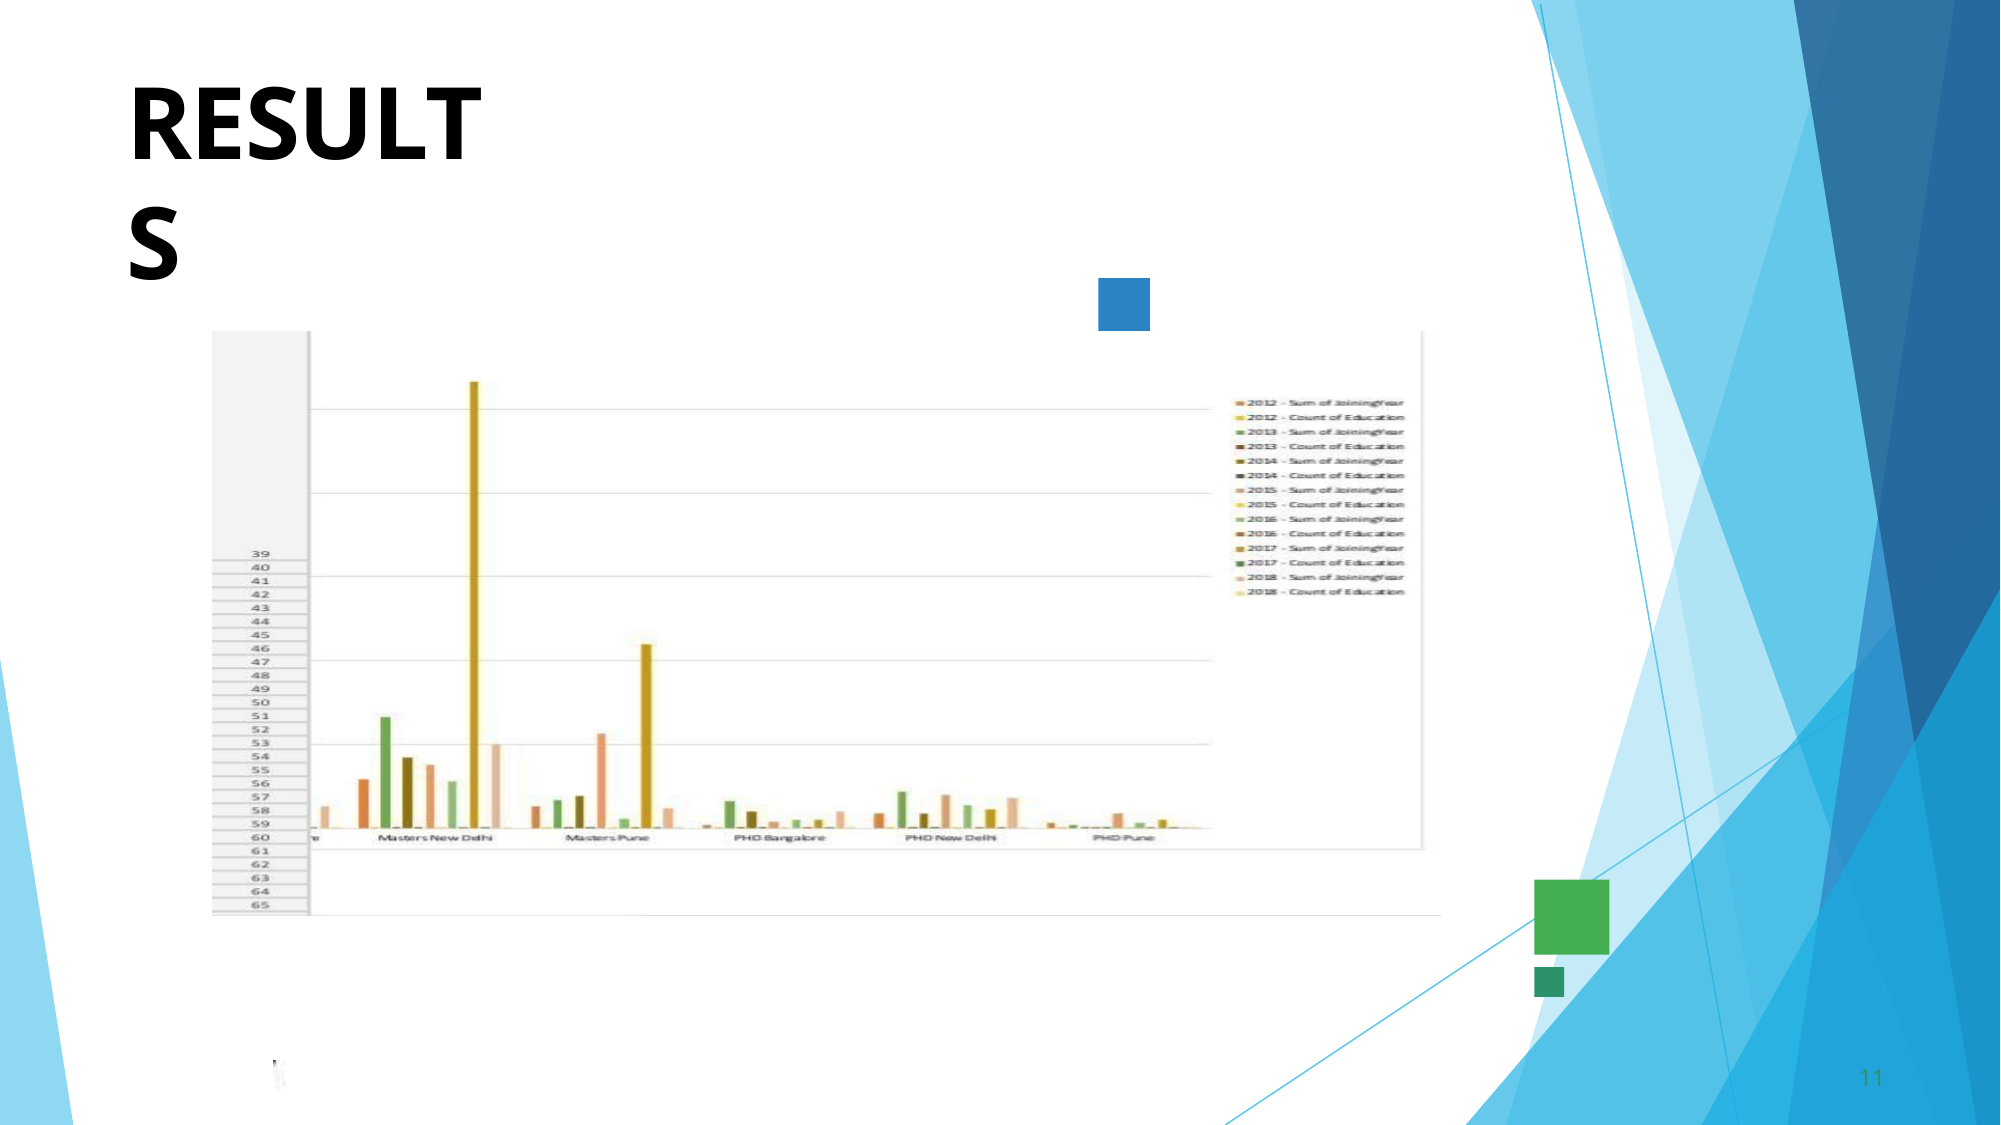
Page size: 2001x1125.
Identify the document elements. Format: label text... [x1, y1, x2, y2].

picture [273, 1060, 287, 1091]
picture [212, 330, 1441, 916]
text_box [1098, 278, 1150, 329]
text_box 10 [1852, 1062, 1891, 1095]
text_box [1534, 879, 1610, 955]
text_box [1534, 967, 1565, 997]
title RESULTS [124, 57, 524, 300]
